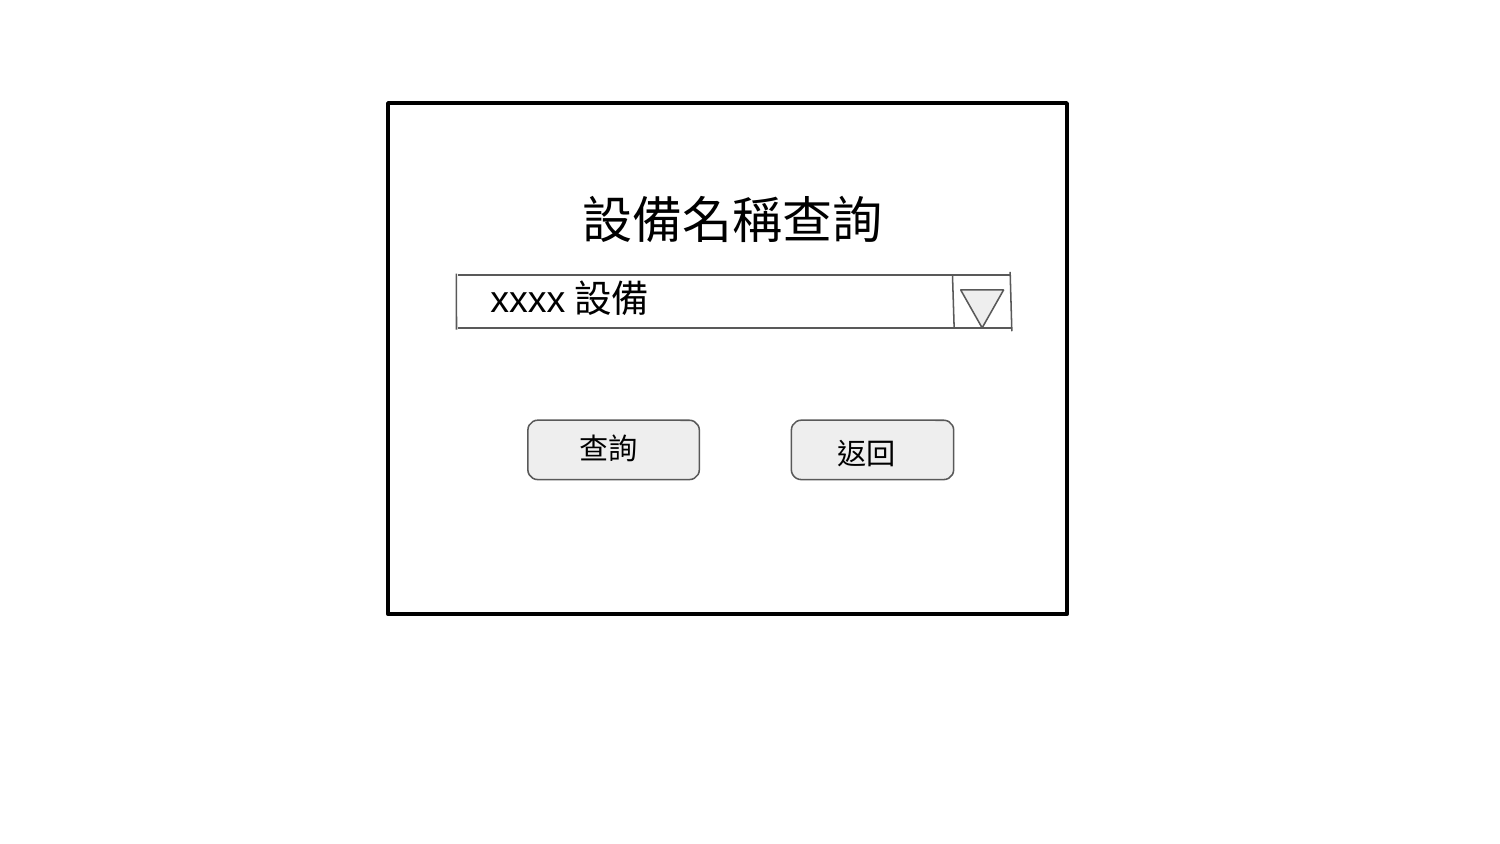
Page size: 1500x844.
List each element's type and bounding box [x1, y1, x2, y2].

text_box [386, 101, 1069, 616]
